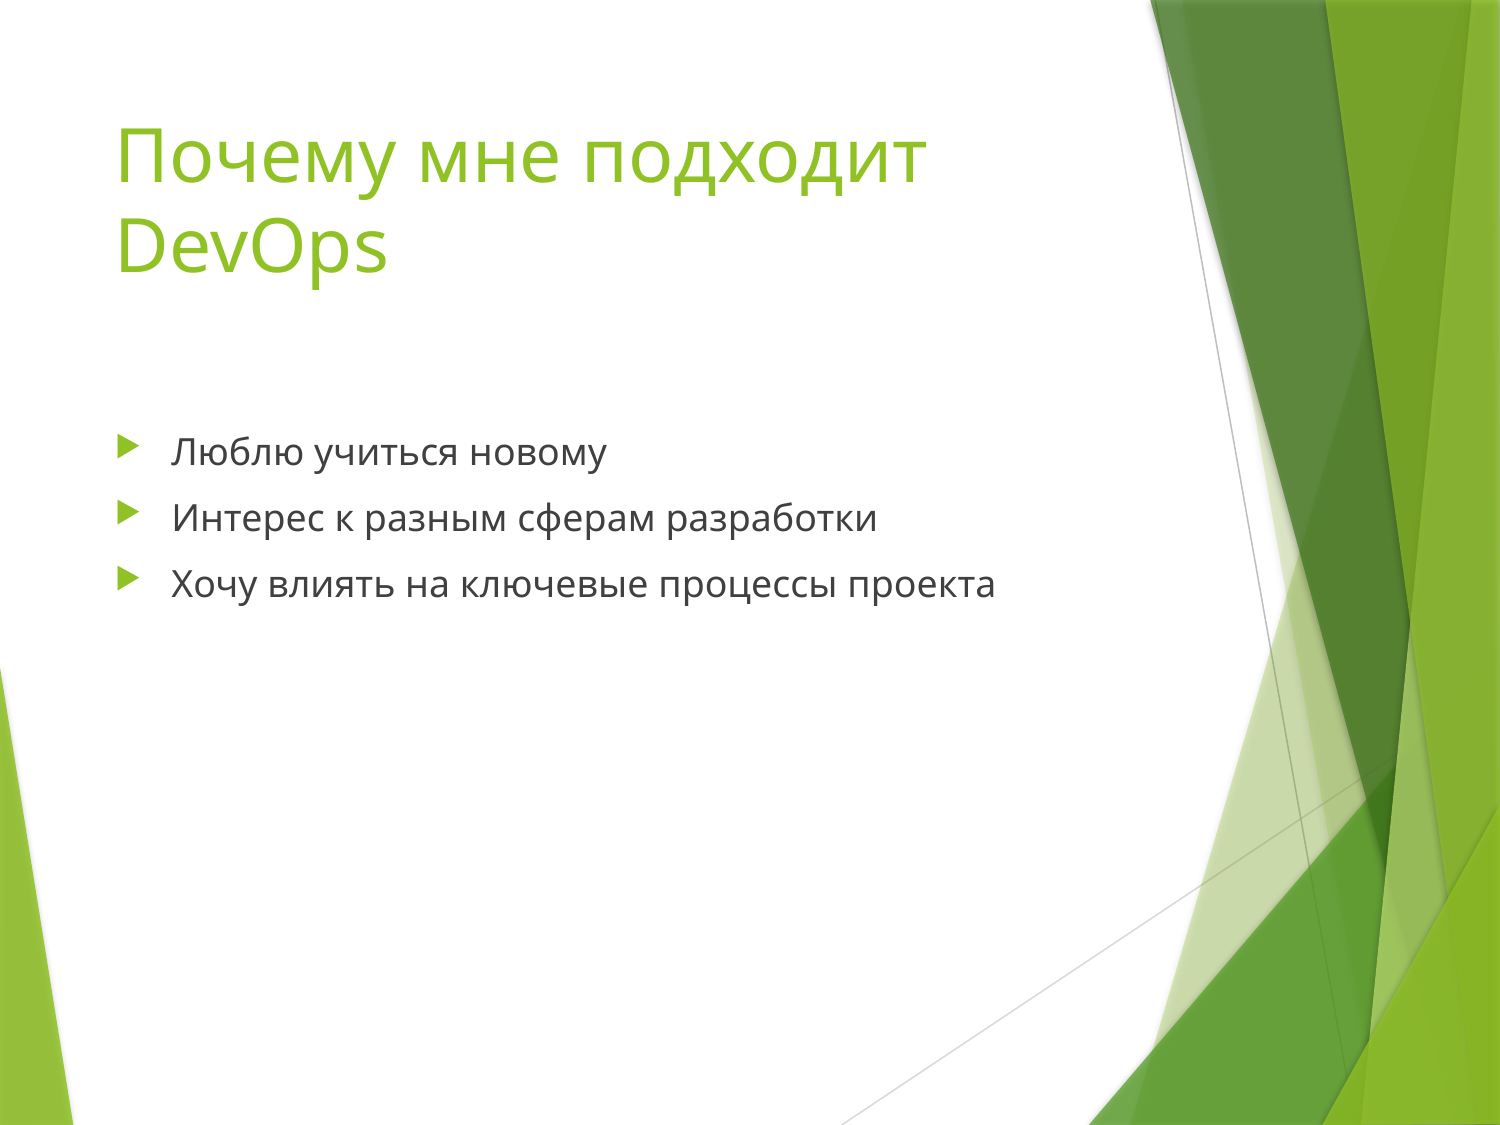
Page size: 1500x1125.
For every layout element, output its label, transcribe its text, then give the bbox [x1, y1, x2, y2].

list Люблю учиться новому Интерес к разным сферам разработки Хочу влиять на ключевые процессы проекта [99, 354, 1142, 992]
title Почему мне подходит DevOps [99, 99, 1142, 317]
